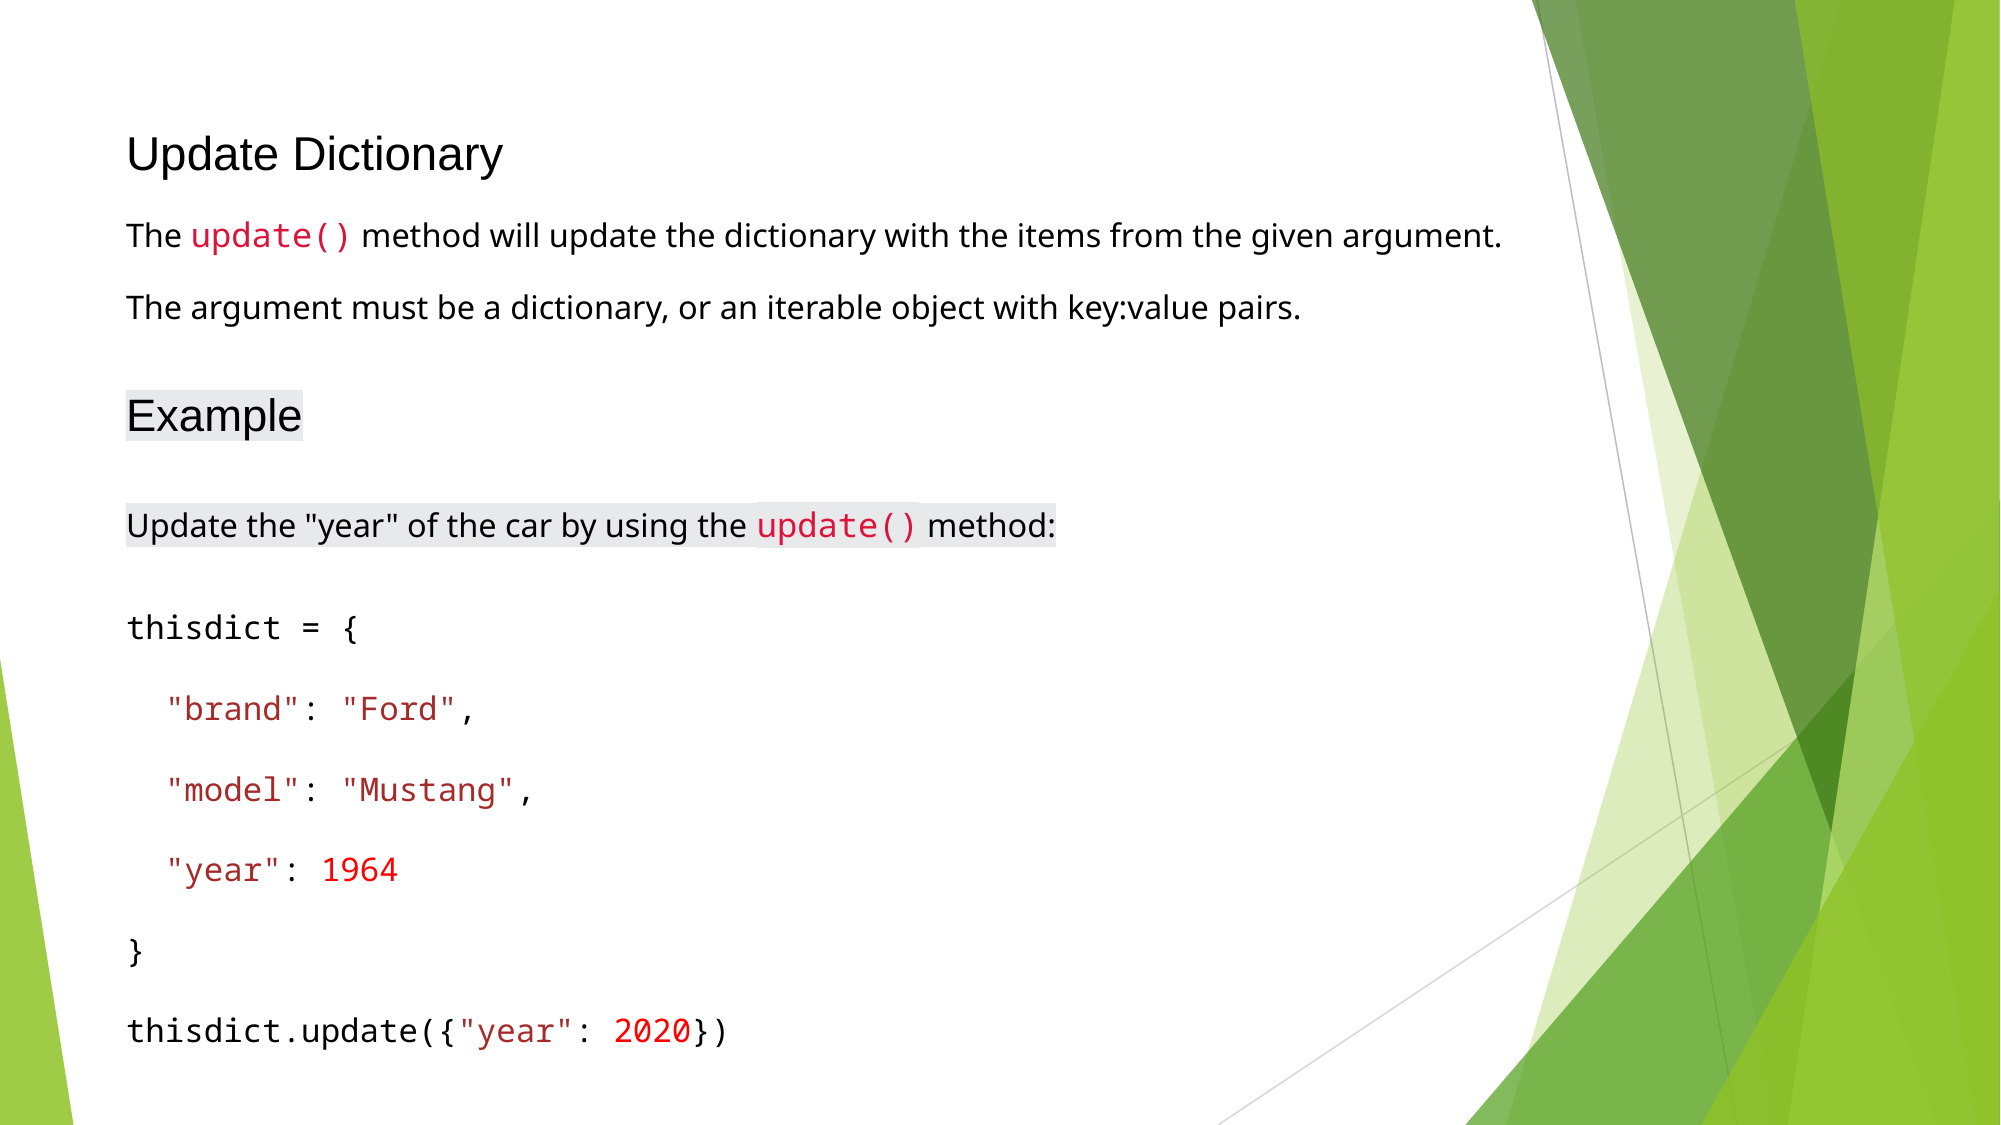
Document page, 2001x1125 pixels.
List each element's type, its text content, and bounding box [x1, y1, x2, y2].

list Update Dictionary The update() method will update the dictionary with the items from the given argument. The argument must be a dictionary, or an iterable object with key:value pairs. Example Update the "year" of the car by using the update() method: thisdict = { "brand": "Ford", "model": "Mustang", "year": 1964 } thisdict.update({"year": 2020}) [111, 106, 1522, 1102]
